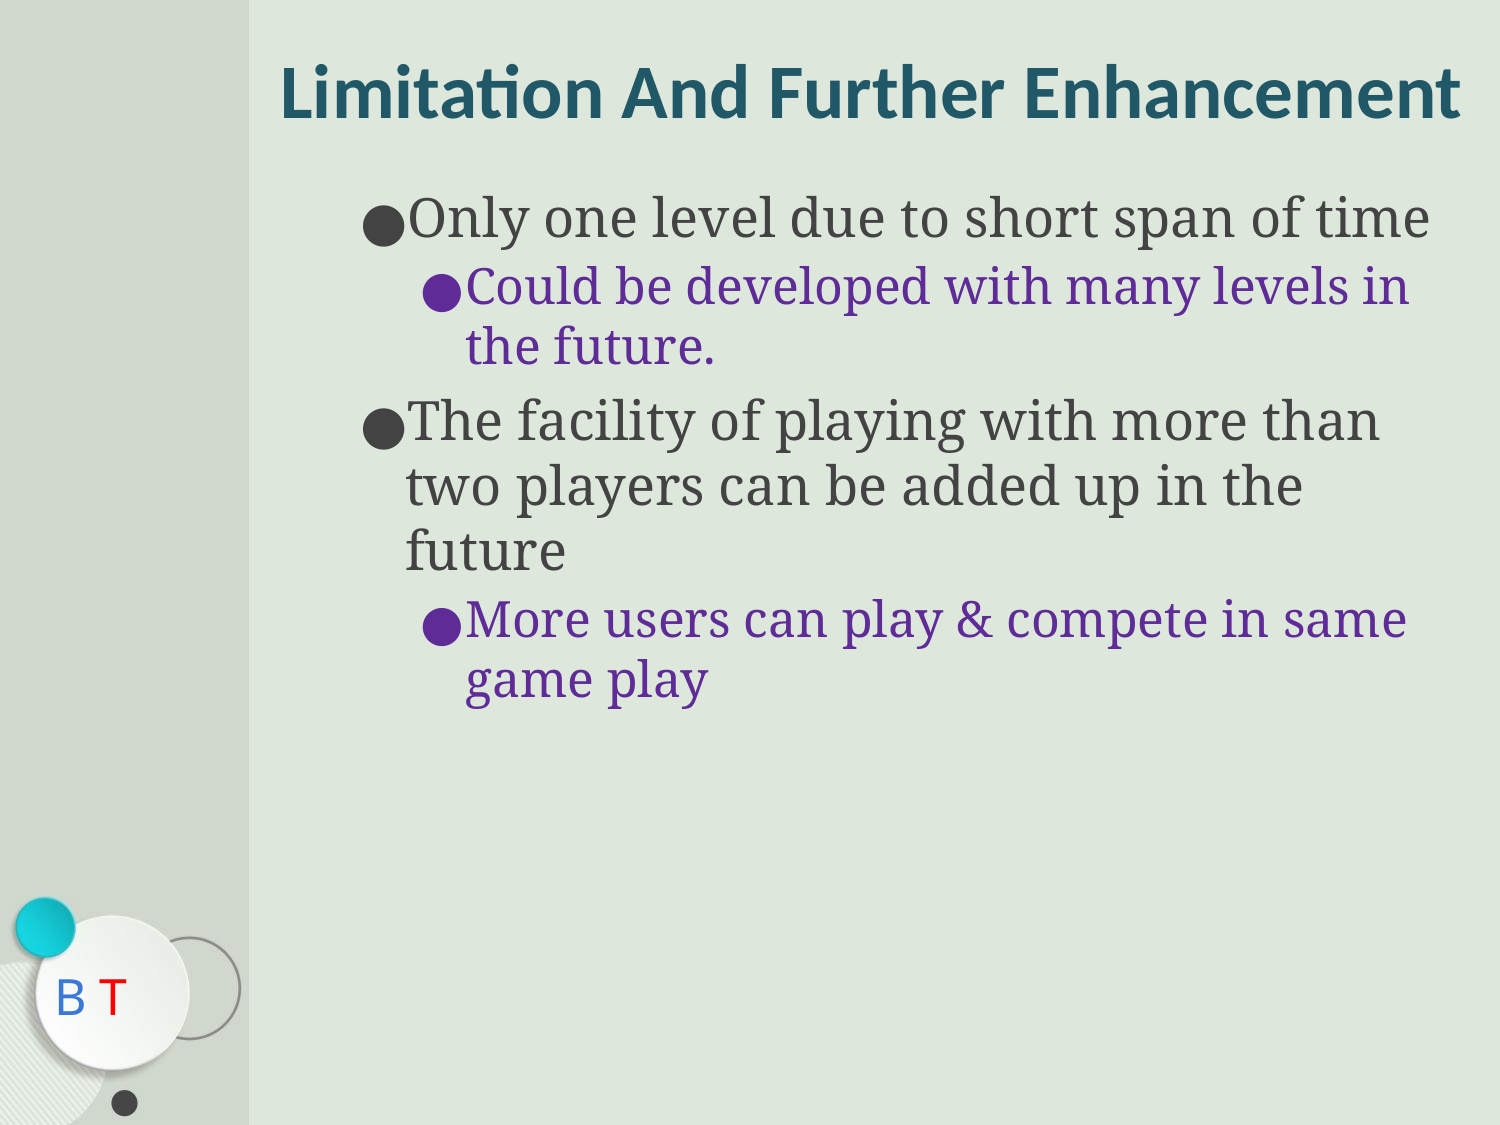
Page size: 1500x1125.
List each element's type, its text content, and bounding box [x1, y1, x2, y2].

list Only one level due to short span of time Could be developed with many levels in the future. The facility of playing with more than two players can be added up in the future More users can play & compete in same game play [294, 175, 1483, 1081]
title Limitation And Further Enhancement [265, 0, 1500, 176]
text_box B T [39, 950, 186, 1039]
picture [0, 0, 1500, 1125]
